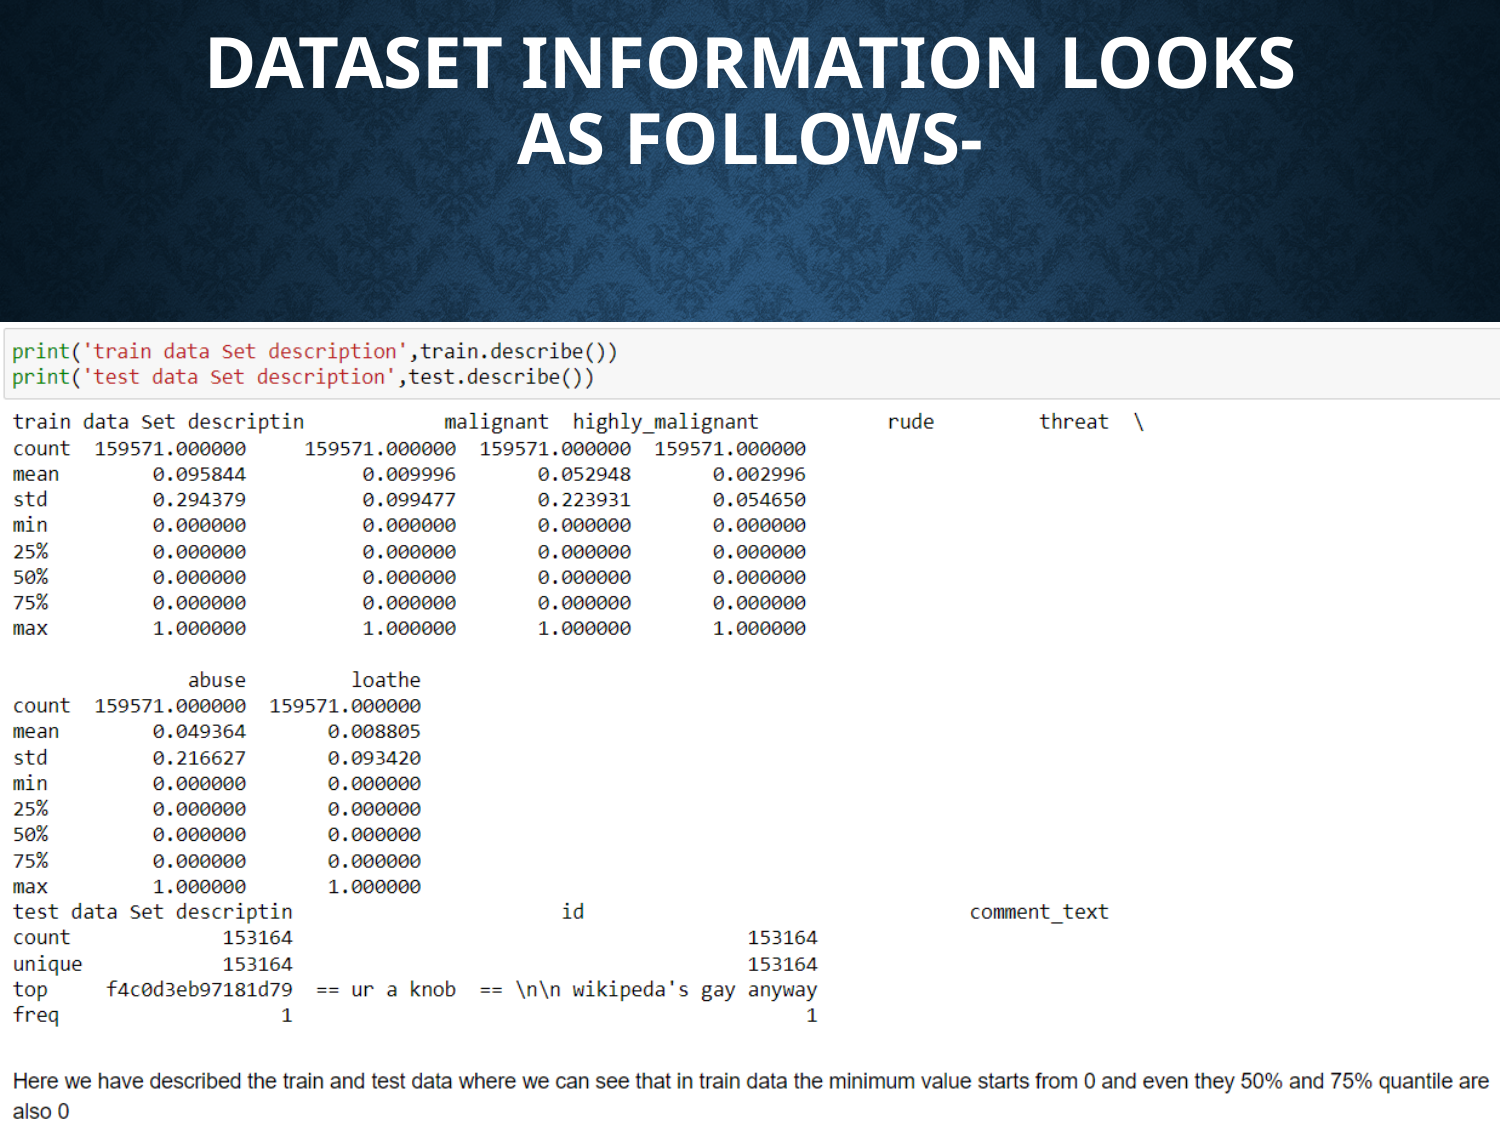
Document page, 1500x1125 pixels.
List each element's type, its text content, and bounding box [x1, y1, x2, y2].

title Dataset Information looks as follows- [151, 12, 1350, 188]
picture [0, 321, 1500, 1125]
